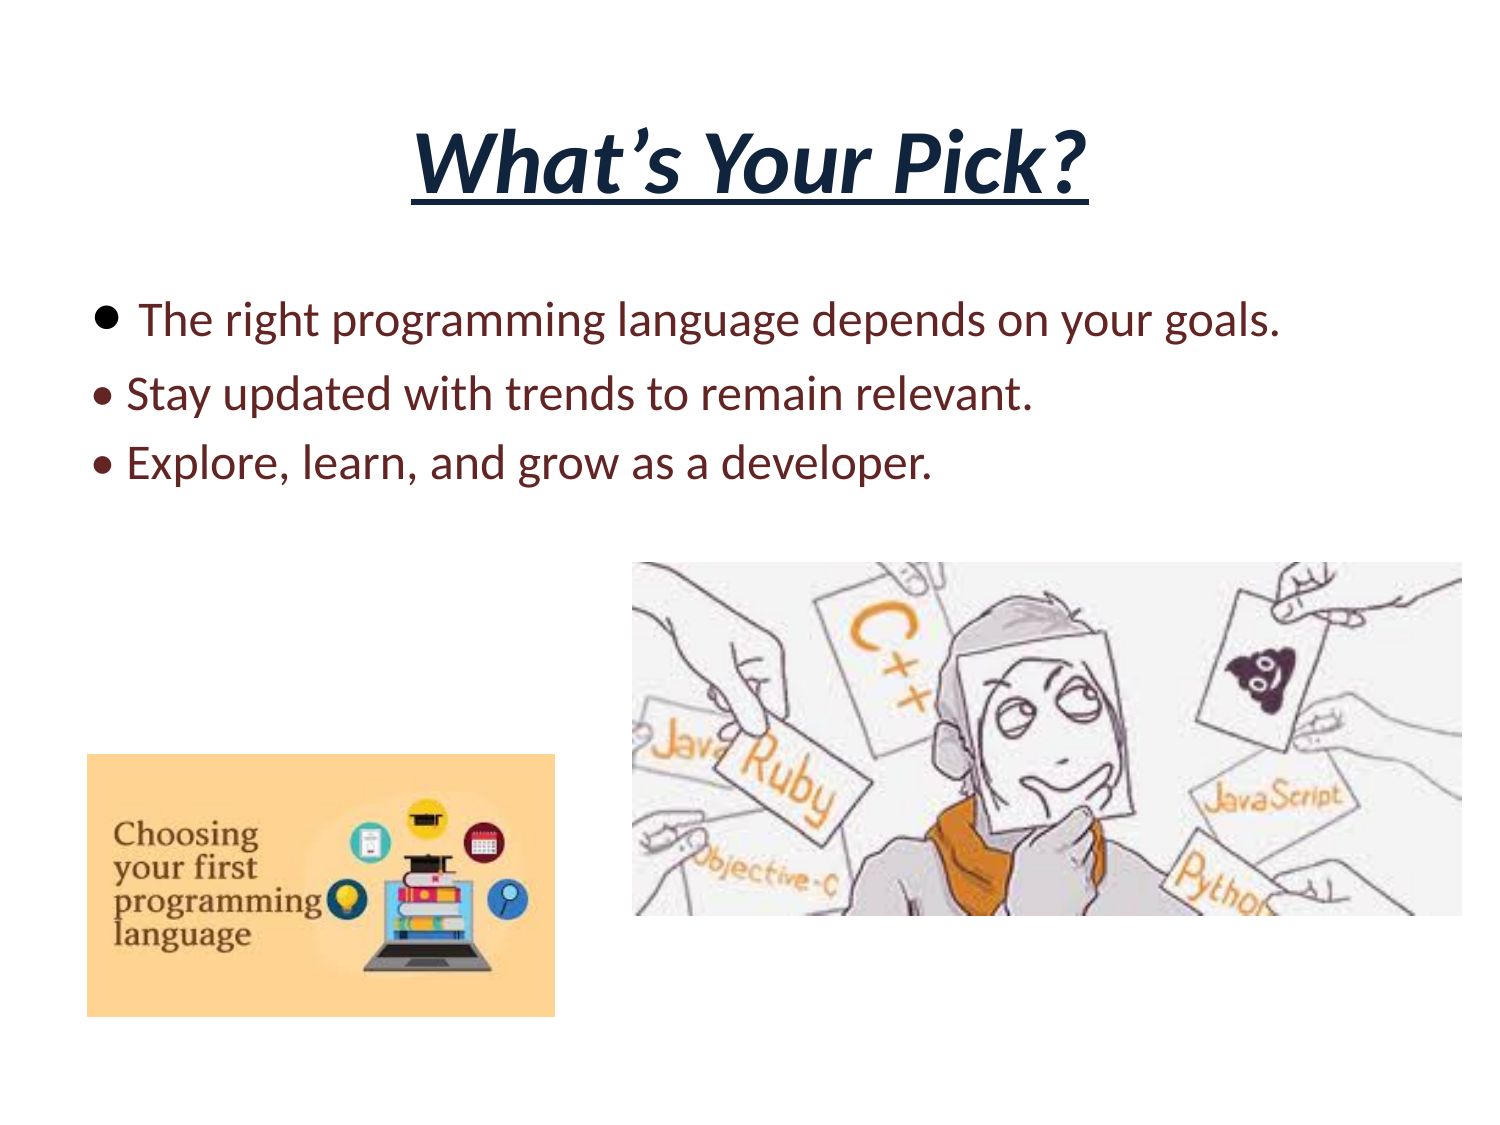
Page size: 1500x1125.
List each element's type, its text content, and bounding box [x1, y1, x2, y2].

list • The right programming language depends on your goals. • Stay updated with trends to remain relevant. • Explore, learn, and grow as a developer. [75, 262, 1425, 1005]
picture [632, 562, 1462, 917]
title What’s Your Pick? [75, 62, 1425, 251]
picture [87, 754, 556, 1018]
